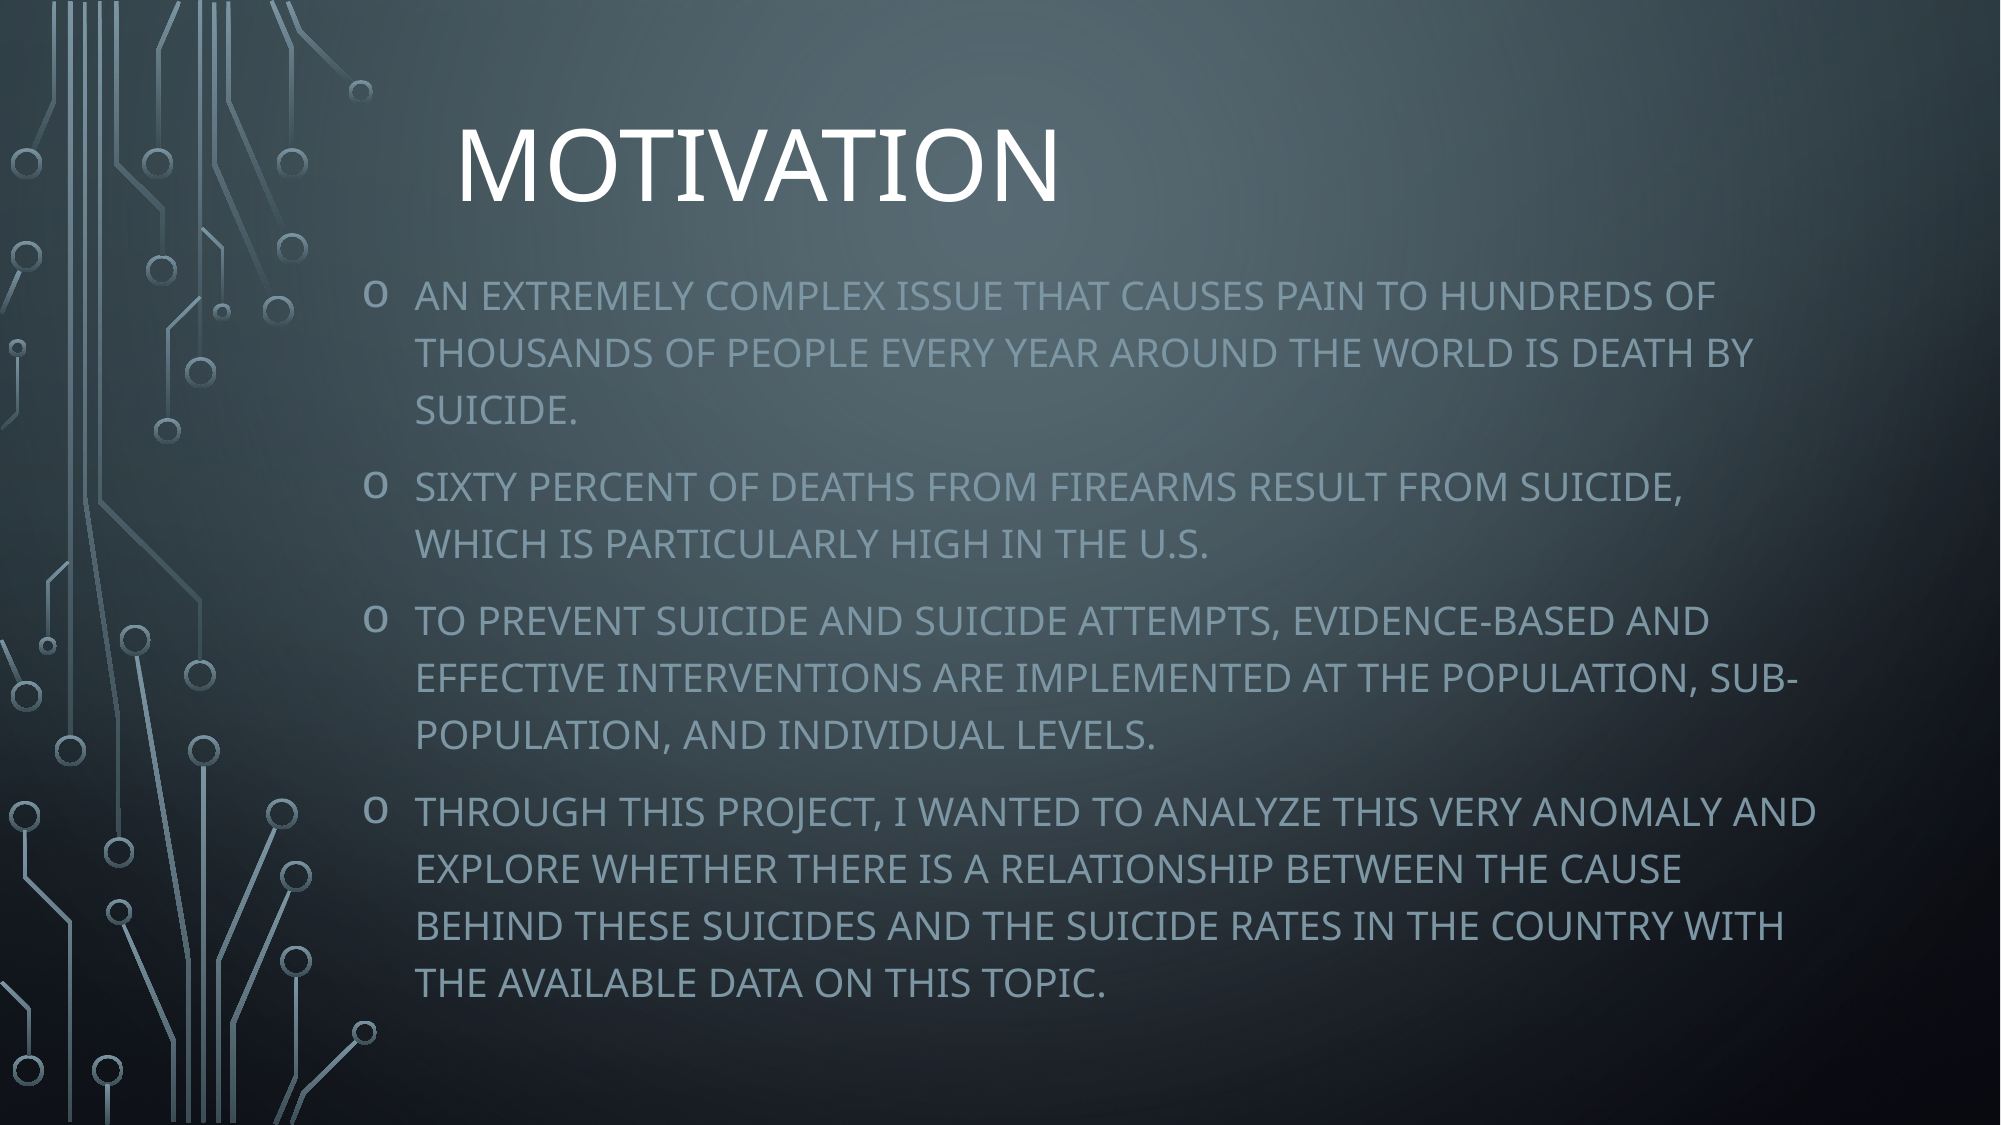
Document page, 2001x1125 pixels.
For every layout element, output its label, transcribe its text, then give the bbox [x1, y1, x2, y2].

title Motivation [438, 73, 1713, 231]
subtitle An extremely complex issue that causes pain to hundreds of thousands of people every year around the world is death by suicide. Sixty percent of deaths from firearms result from suicide, which is particularly high in the U.S. To prevent suicide and suicide attempts, evidence-based and effective interventions are implemented at the population, sub-population, and individual levels. Through this project, I wanted to analyze this very anomaly and explore whether there is a relationship between the cause behind these suicides and the suicide rates in the country with the available data on this topic. [346, 253, 1840, 1018]
